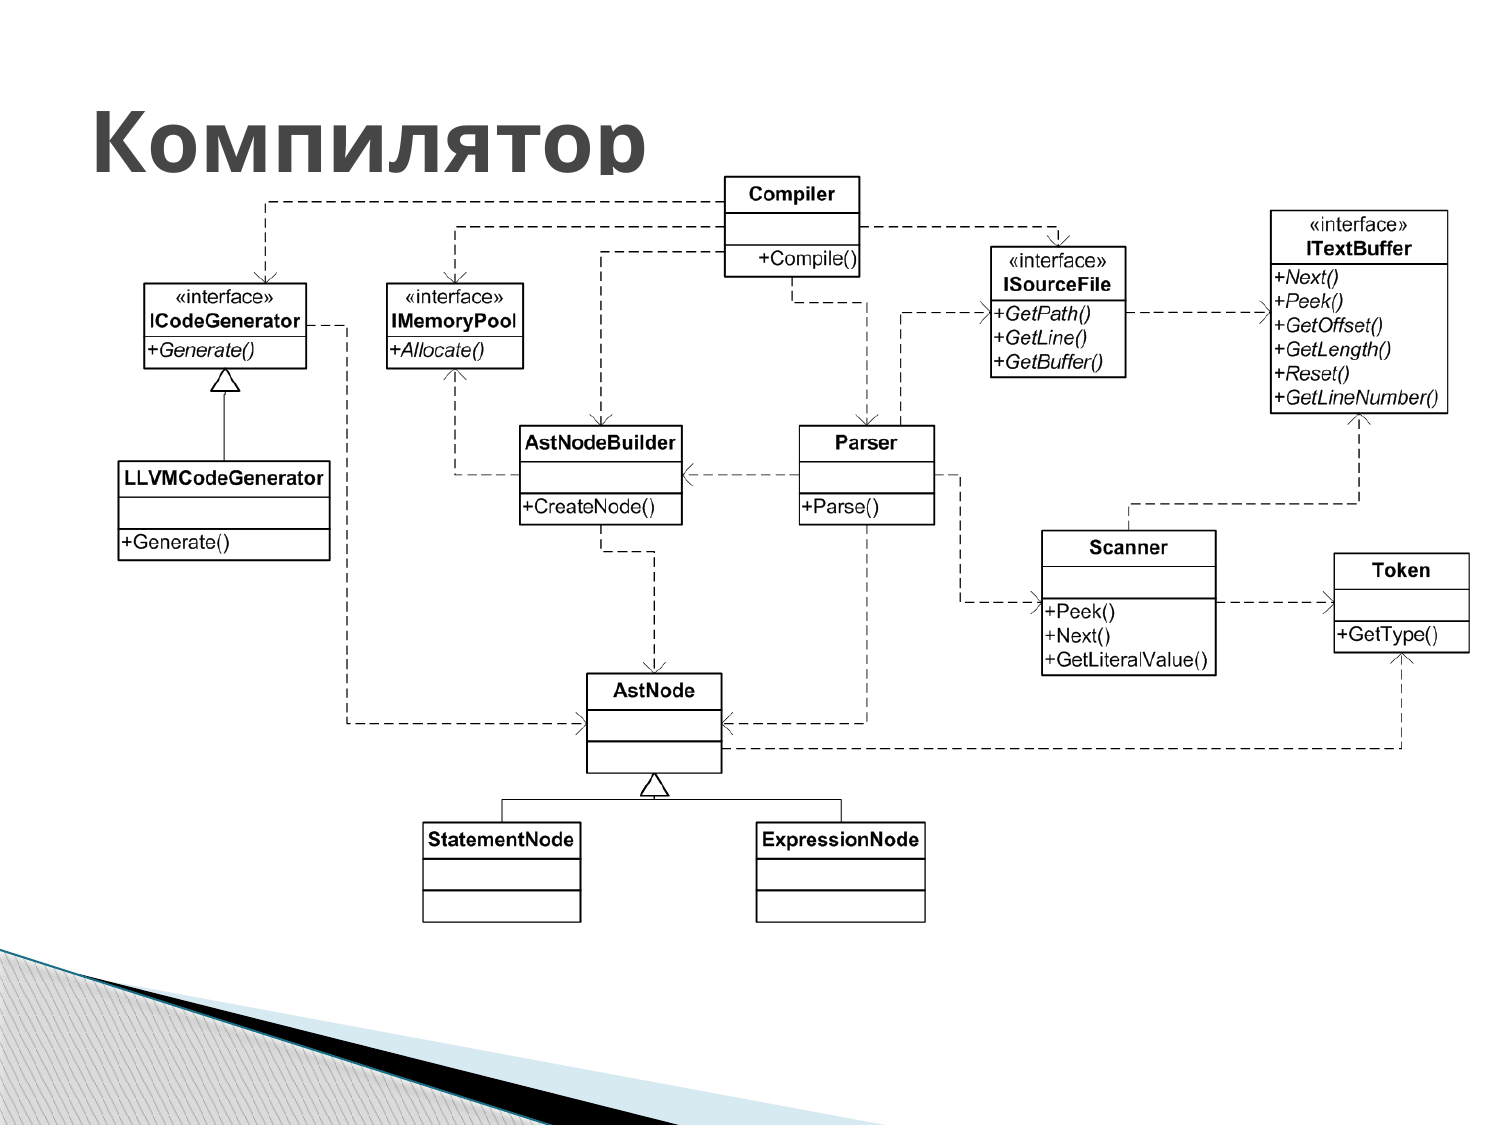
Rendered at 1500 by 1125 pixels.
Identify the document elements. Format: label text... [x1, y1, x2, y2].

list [116, 175, 1471, 924]
title Компилятор [75, 45, 1425, 233]
